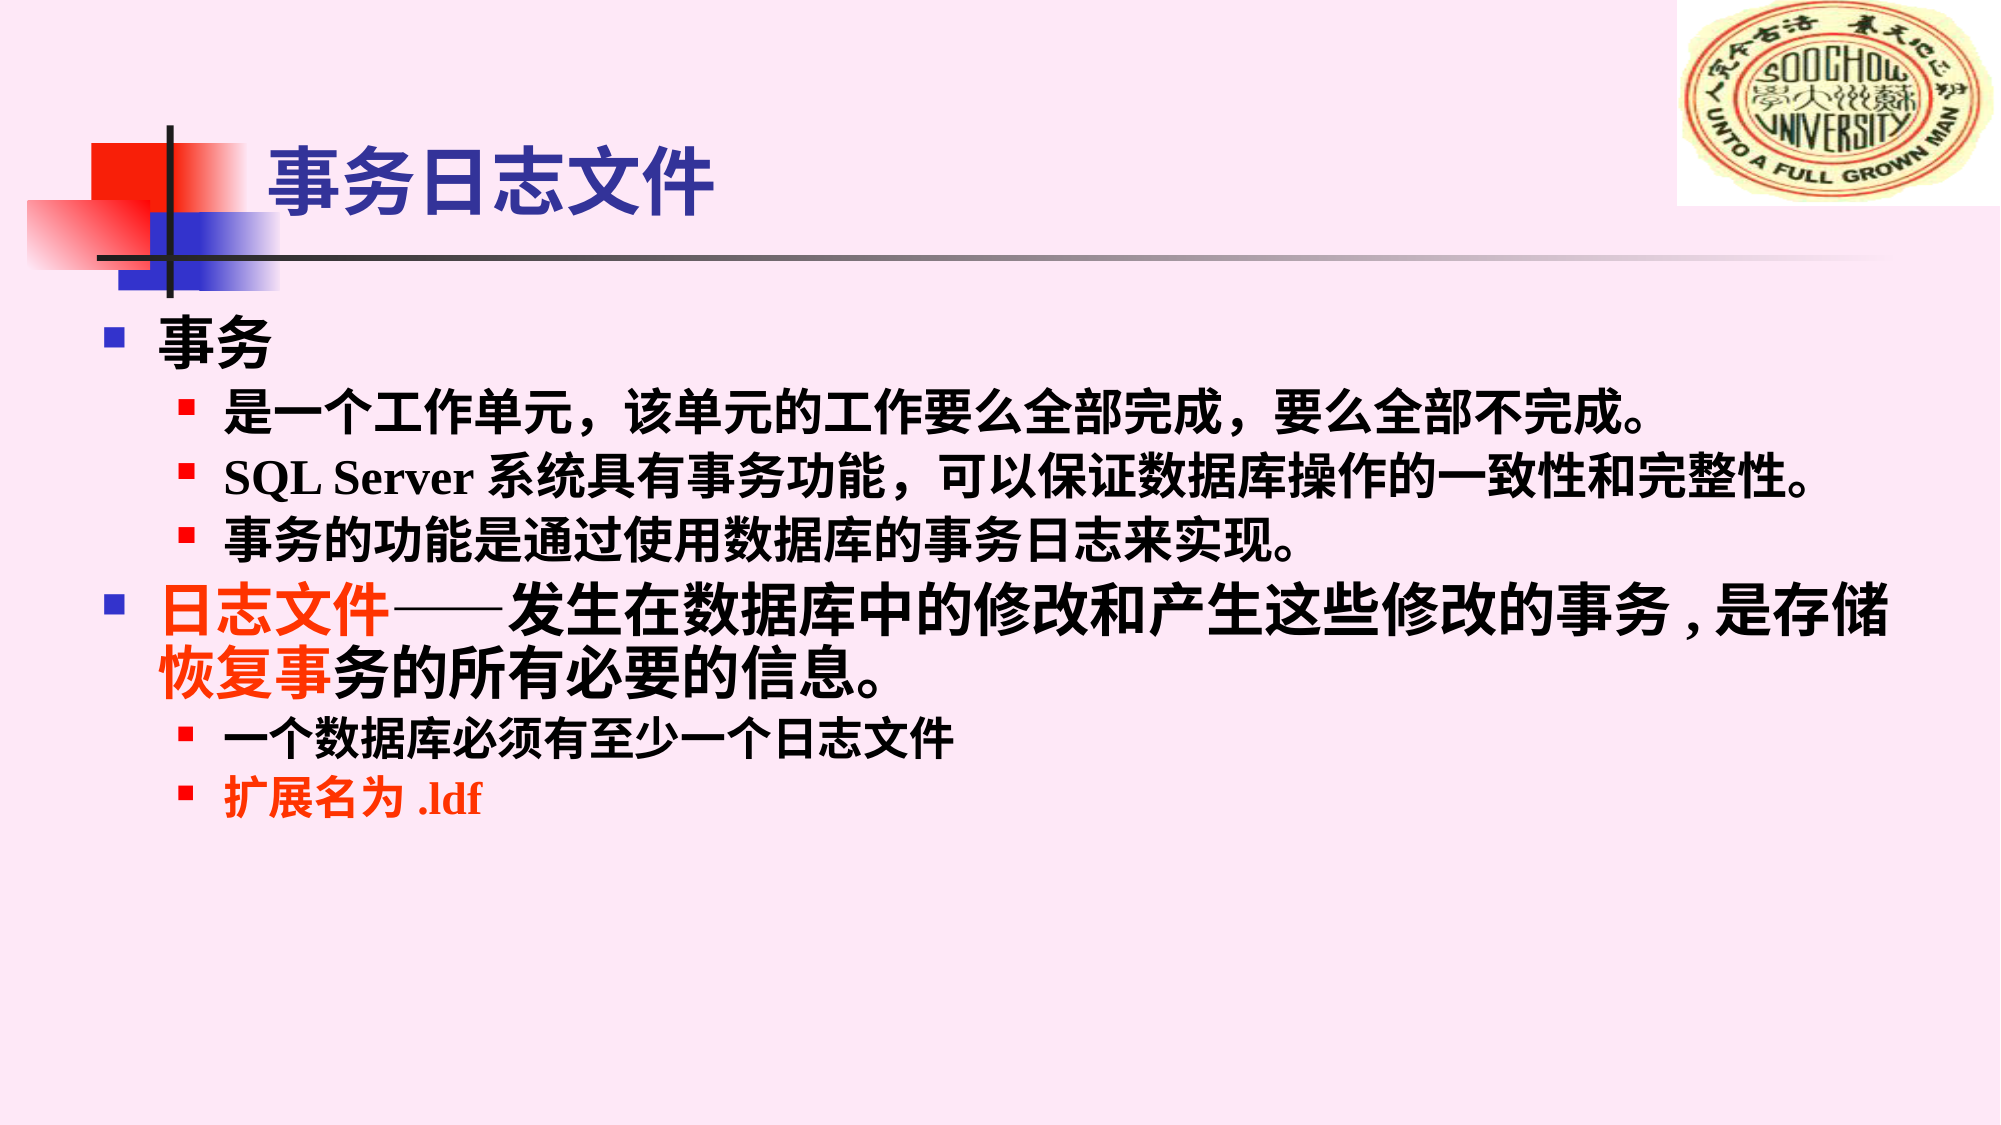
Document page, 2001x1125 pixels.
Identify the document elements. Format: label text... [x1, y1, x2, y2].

picture [1677, 0, 2000, 206]
list 事务 是一个工作单元，该单元的工作要么全部完成，要么全部不完成。 SQL Server系统具有事务功能，可以保证数据库操作的一致性和完整性。 事务的功能是通过使用数据库的事务日志来实现。 日志文件——发生在数据库中的修改和产生这些修改的事务,是存储恢复事务的所有必要的信息。 一个数据库必须有至少一个日志文件 扩展名为.ldf [86, 306, 1961, 1029]
title 事务日志文件 [251, 101, 1957, 232]
